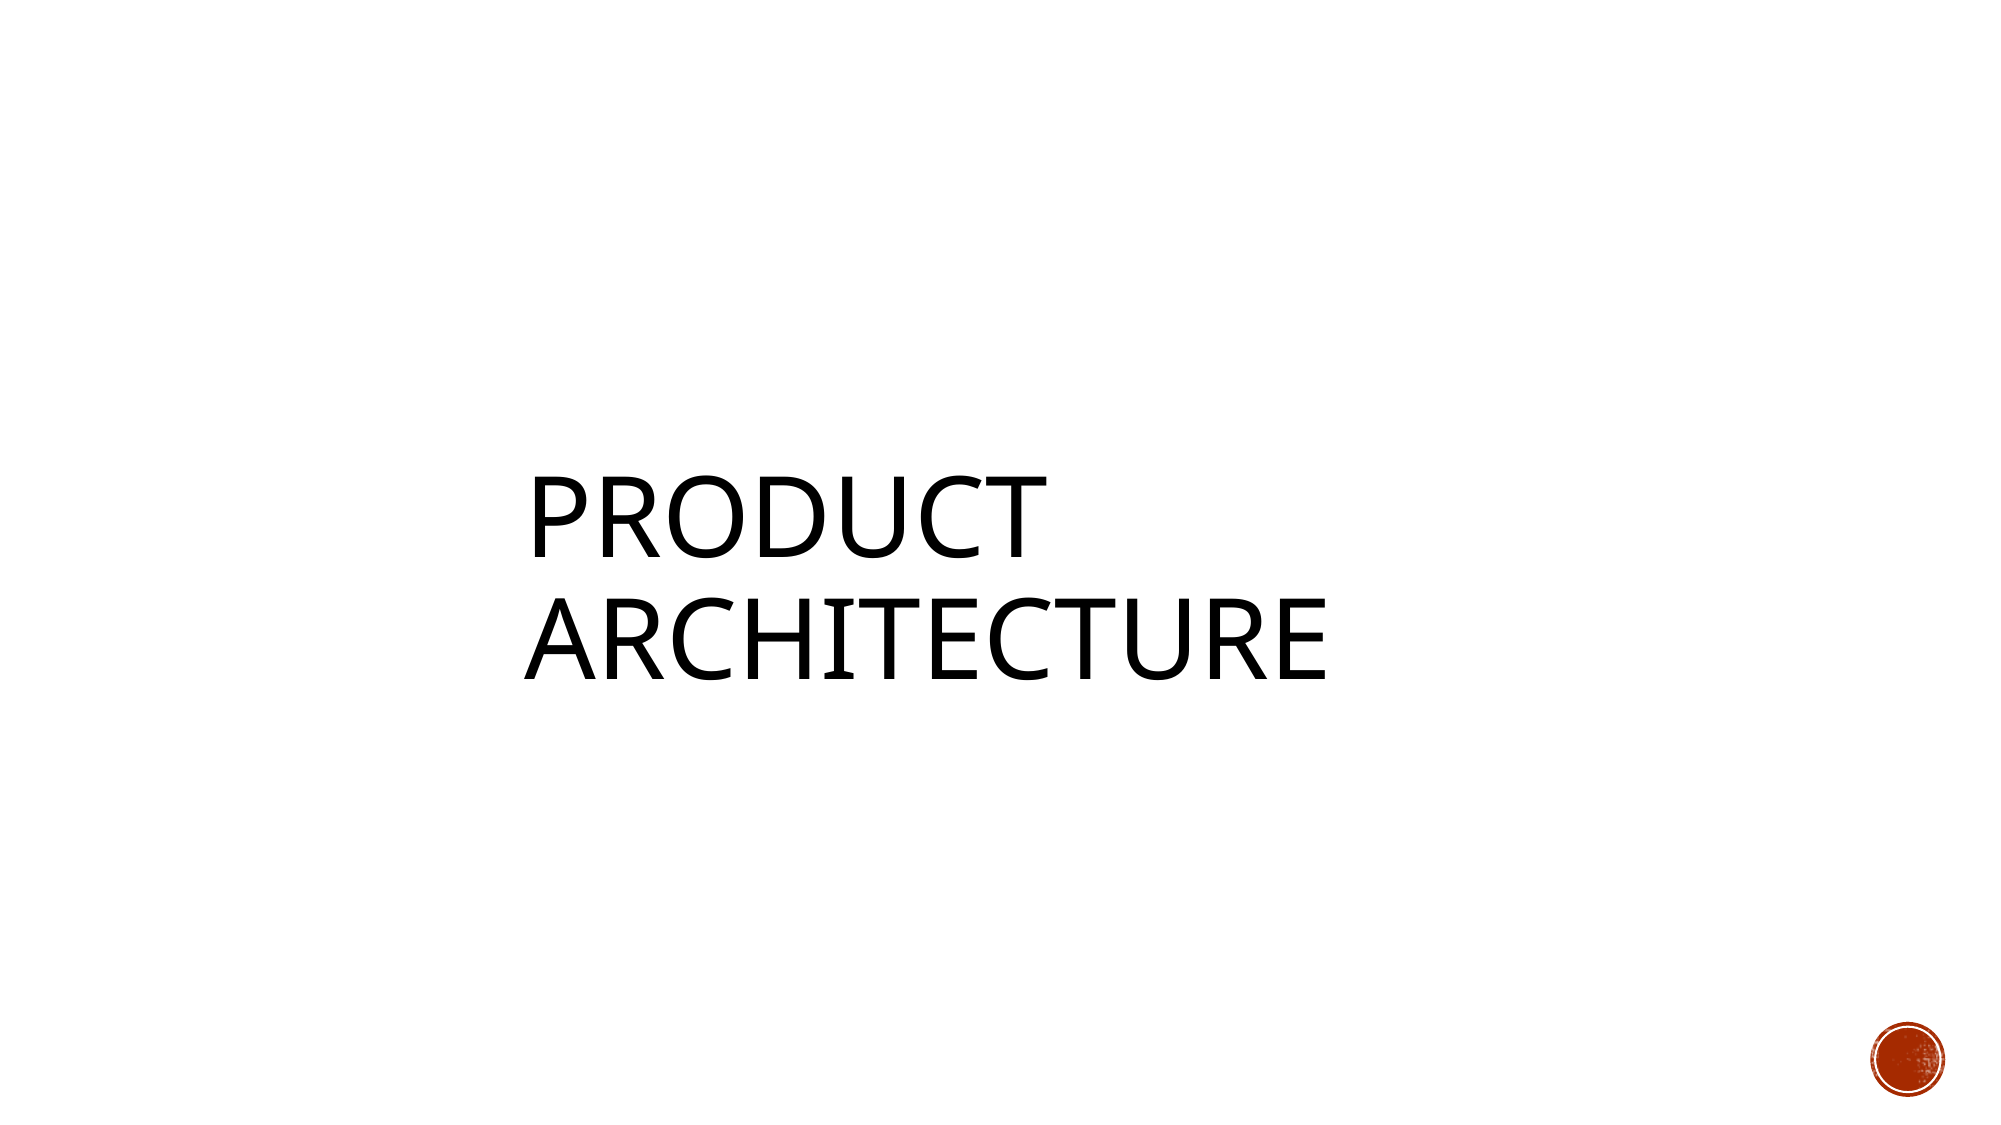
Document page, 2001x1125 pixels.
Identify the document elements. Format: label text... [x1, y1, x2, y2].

text_box Product Architecture [509, 453, 1491, 612]
